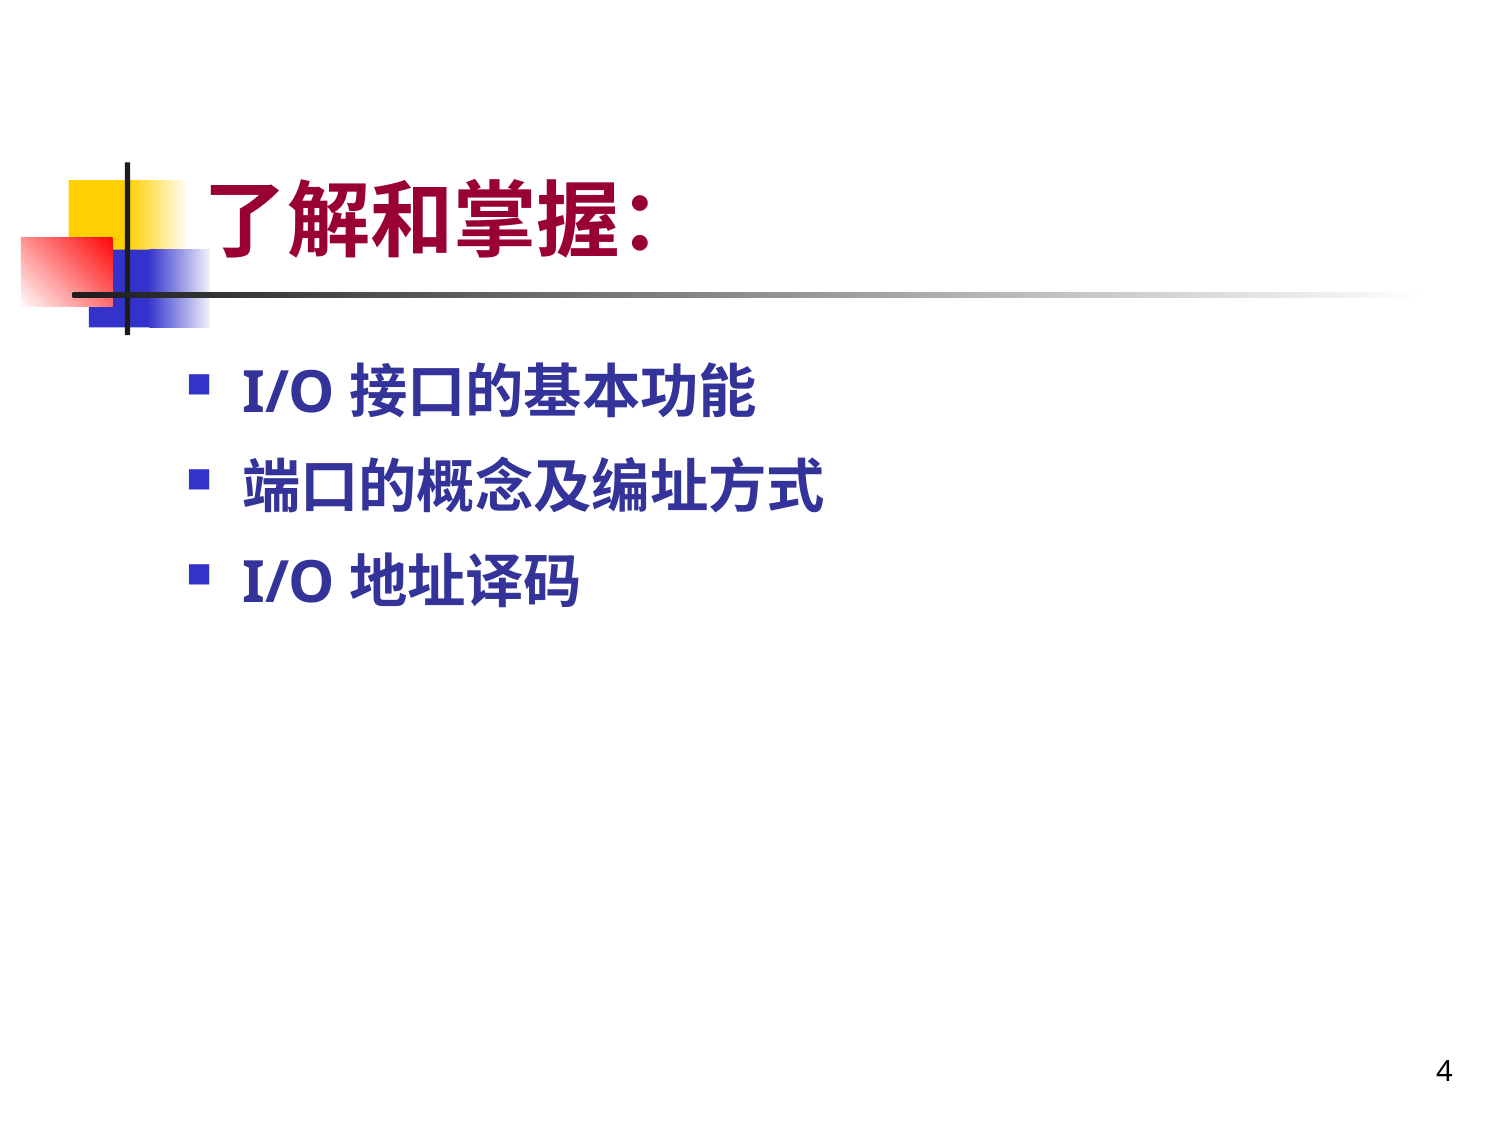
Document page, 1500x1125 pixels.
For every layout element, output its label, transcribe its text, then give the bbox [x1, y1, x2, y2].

list I/O接口的基本功能 端口的概念及编址方式 I/O地址译码 [171, 336, 1306, 1012]
title 了解和掌握： [188, 35, 1468, 275]
slide_number 4 [1154, 1023, 1468, 1100]
